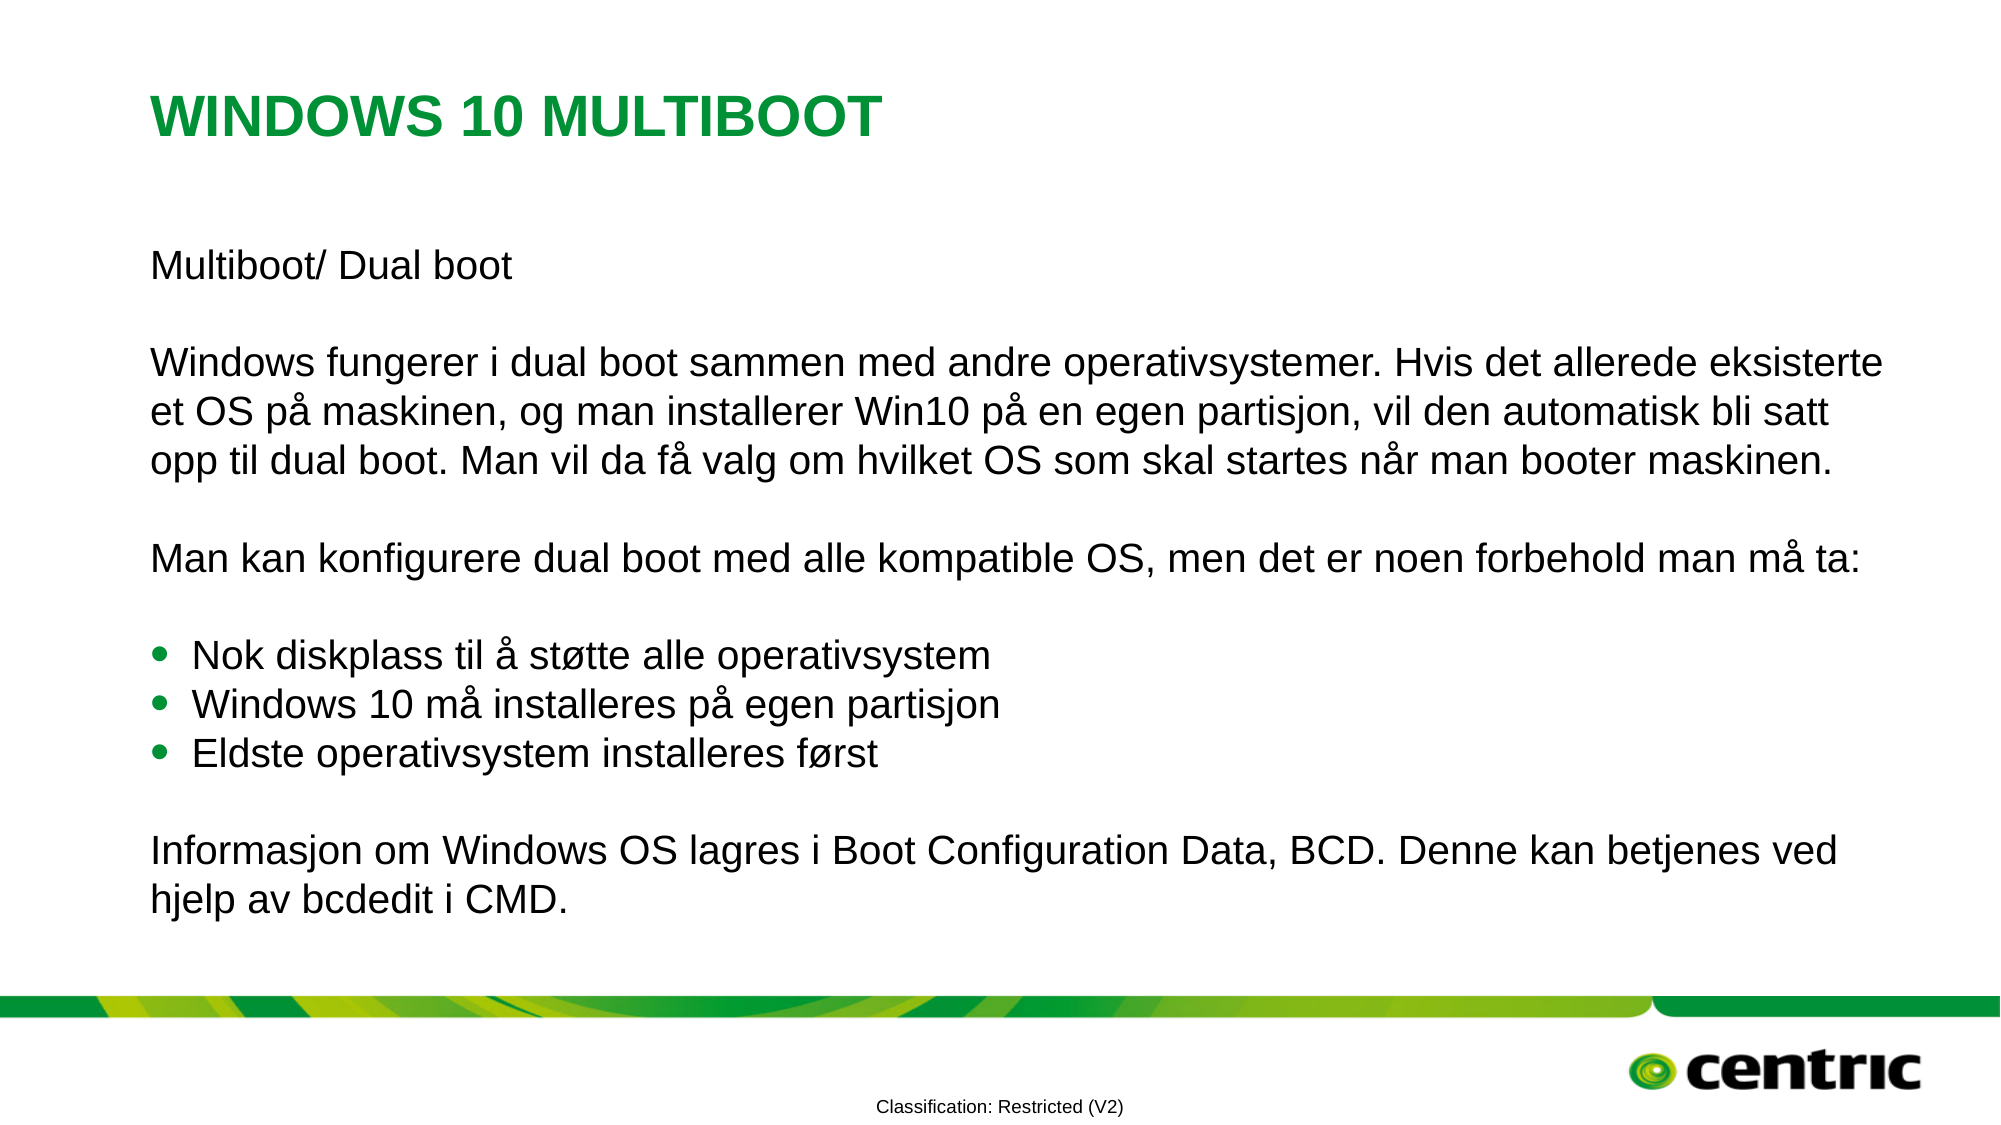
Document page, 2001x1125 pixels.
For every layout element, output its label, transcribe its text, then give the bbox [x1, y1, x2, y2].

list Multiboot/ Dual boot Windows fungerer i dual boot sammen med andre operativsystemer. Hvis det allerede eksisterte et OS på maskinen, og man installerer Win10 på en egen partisjon, vil den automatisk bli satt opp til dual boot. Man vil da få valg om hvilket OS som skal startes når man booter maskinen. Man kan konfigurere dual boot med alle kompatible OS, men det er noen forbehold man må ta: Nok diskplass til å støtte alle operativsystem Windows 10 må installeres på egen partisjon Eldste operativsystem installeres først Informasjon om Windows OS lagres i Boot Configuration Data, BCD. Denne kan betjenes ved hjelp av bcdedit i CMD. [135, 231, 1921, 975]
title Windows 10 multiboot [135, 77, 1921, 213]
picture [0, 995, 2000, 1125]
